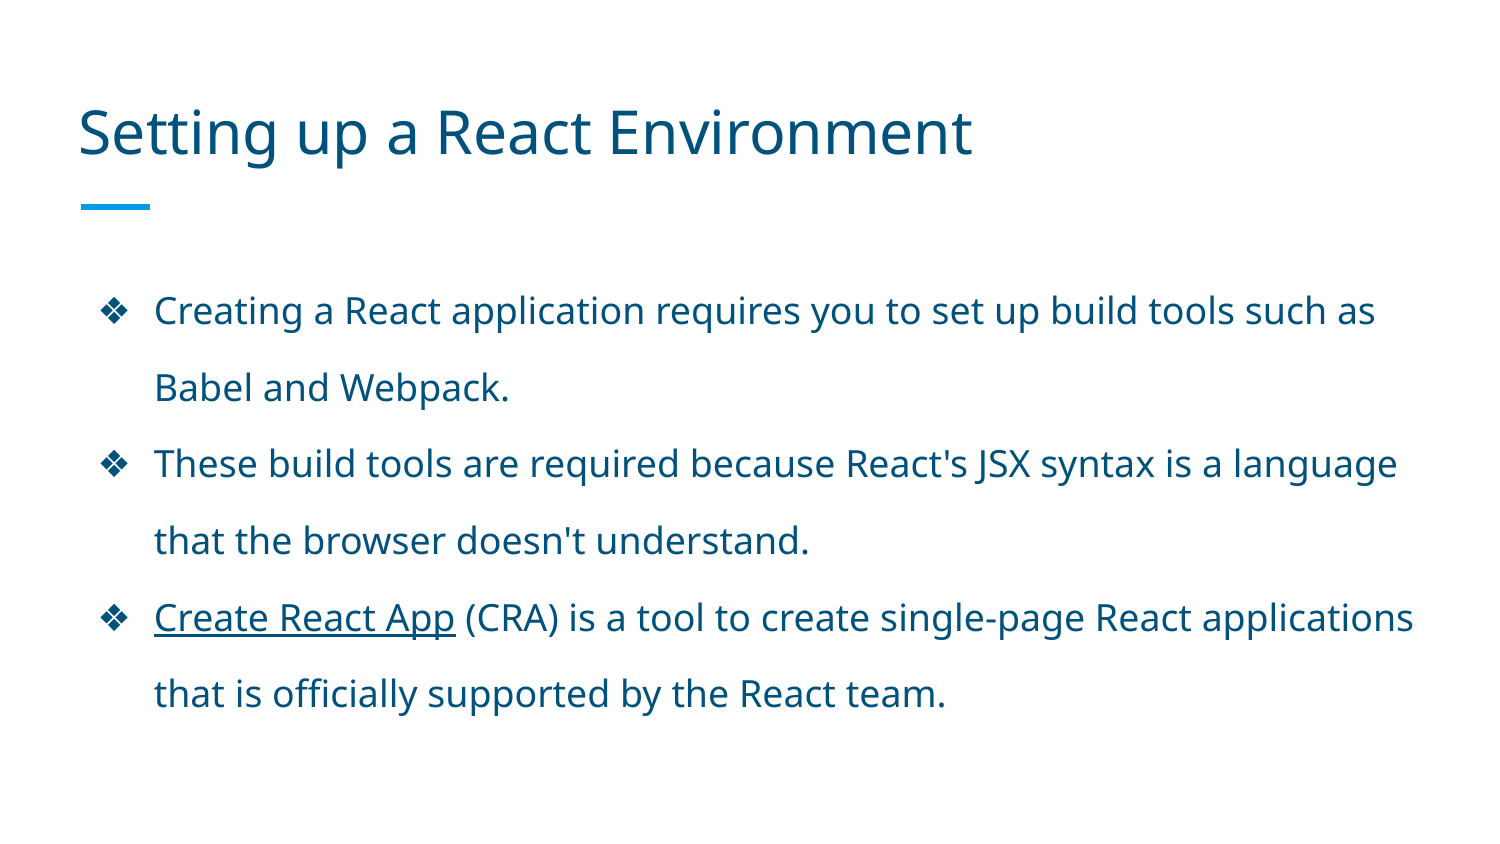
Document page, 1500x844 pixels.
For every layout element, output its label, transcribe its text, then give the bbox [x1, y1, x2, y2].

list Creating a React application requires you to set up build tools such as Babel and Webpack. These build tools are required because React's JSX syntax is a language that the browser doesn't understand. Create React App (CRA) is a tool to create single-page React applications that is officially supported by the React team. [63, 244, 1437, 750]
title Setting up a React Environment [63, 75, 1437, 188]
